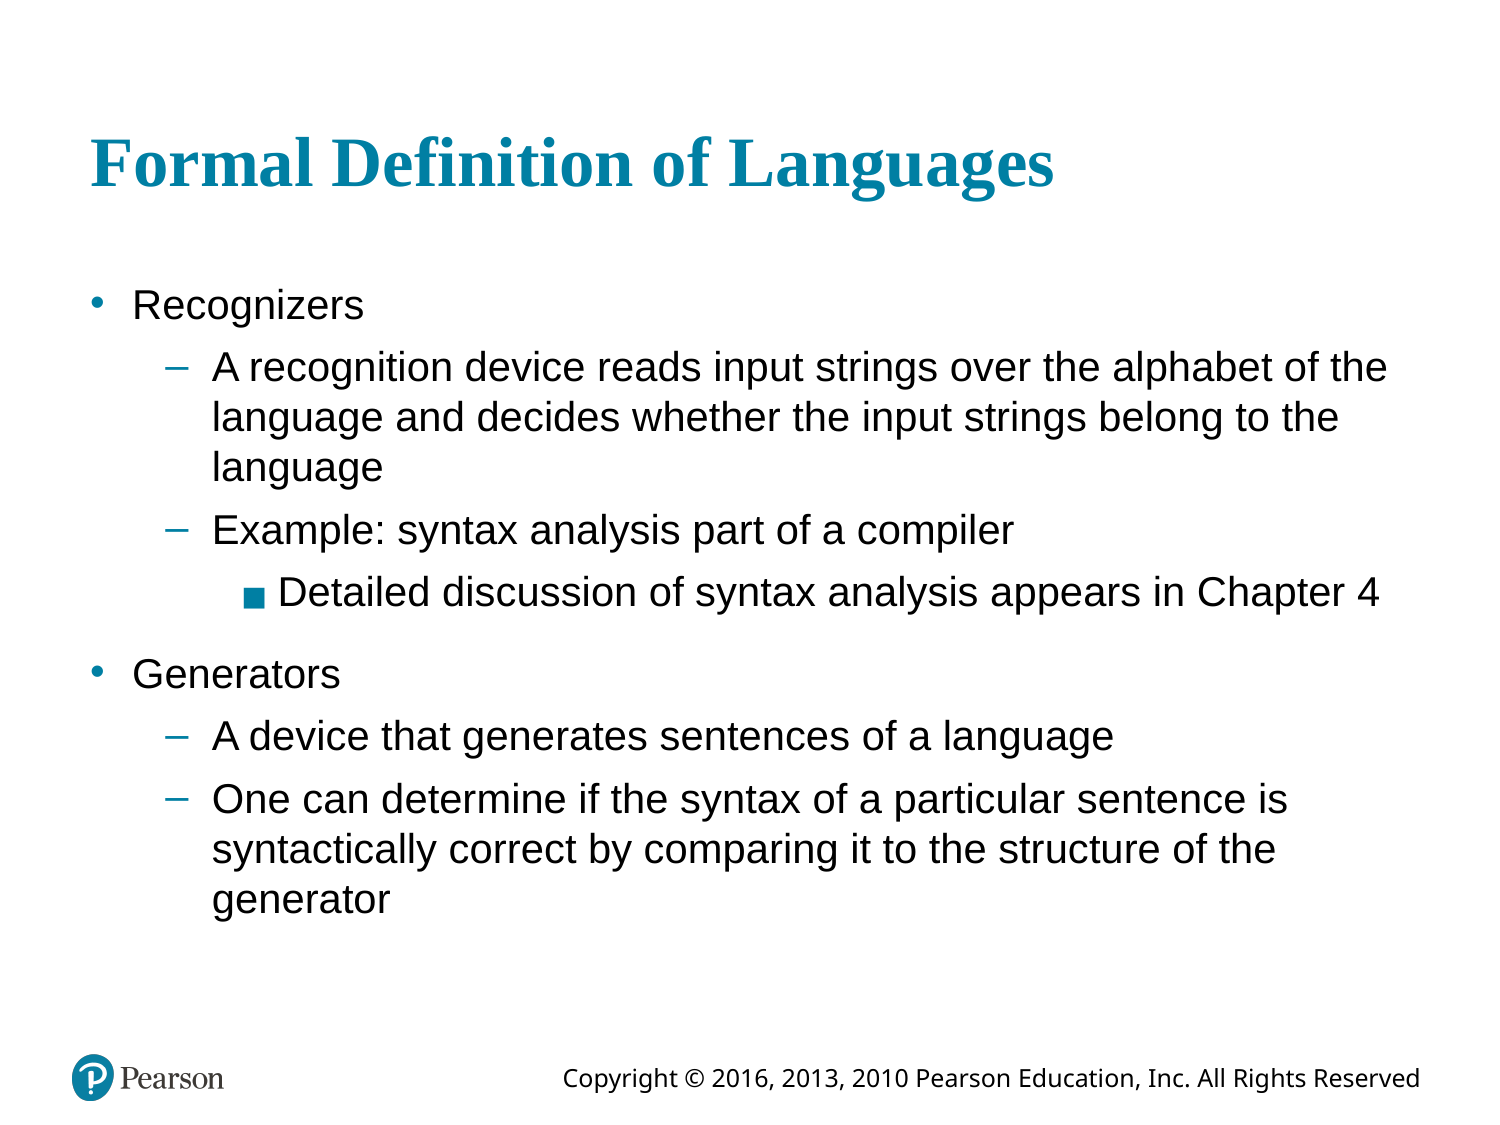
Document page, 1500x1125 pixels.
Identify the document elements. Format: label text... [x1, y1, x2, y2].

list Recognizers A recognition device reads input strings over the alphabet of the language and decides whether the input strings belong to the language Example: syntax analysis part of a compiler Detailed discussion of syntax analysis appears in Chapter 4 Generators A device that generates sentences of a language One can determine if the syntax of a particular sentence is syntactically correct by comparing it to the structure of the generator [75, 262, 1425, 1005]
title Formal Definition of Languages [75, 35, 1425, 216]
picture [80, 1063, 106, 1088]
picture [72, 1054, 88, 1070]
picture [72, 1087, 83, 1101]
picture [98, 1054, 224, 1101]
